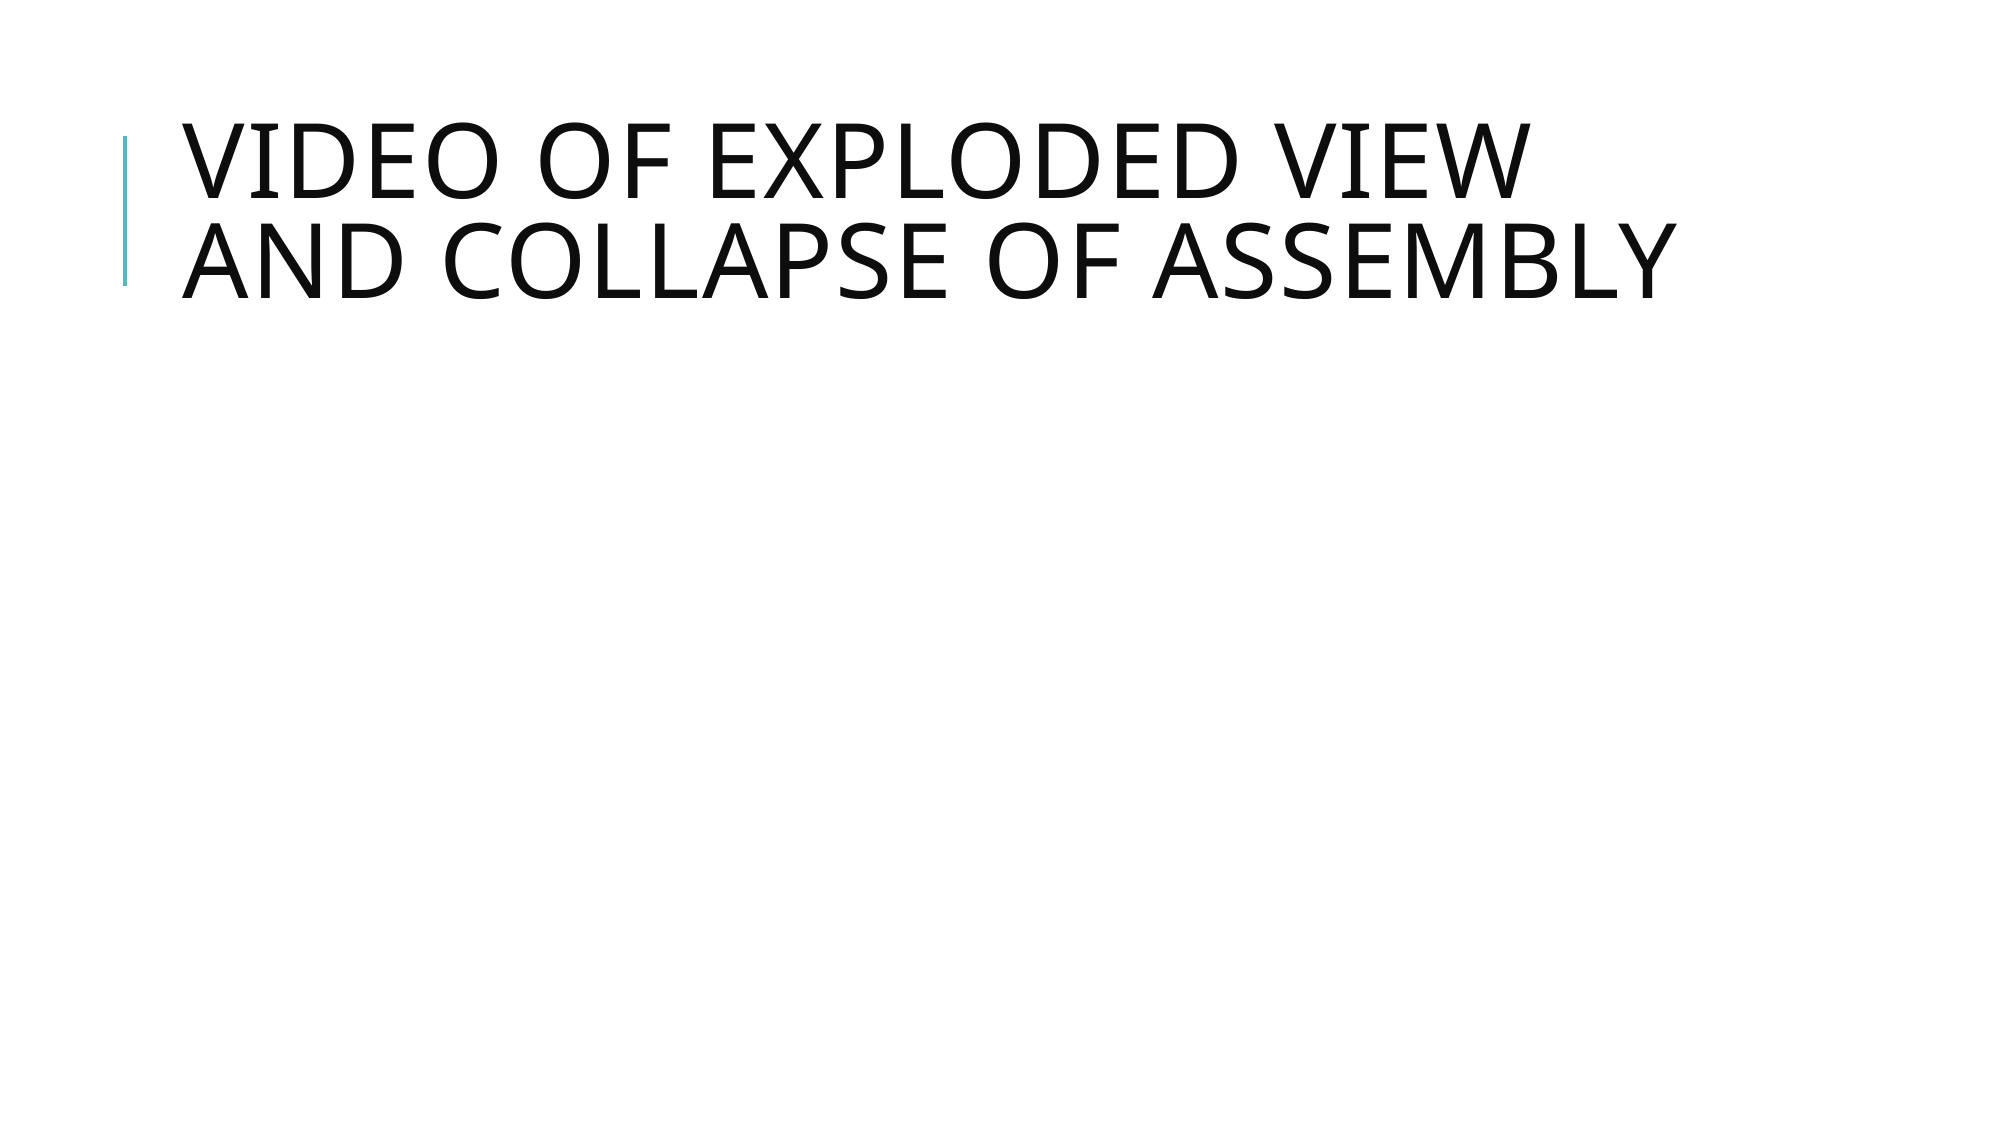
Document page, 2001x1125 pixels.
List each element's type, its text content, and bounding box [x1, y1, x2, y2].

title Video of exploded view and collapse of assembly [168, 96, 1763, 342]
